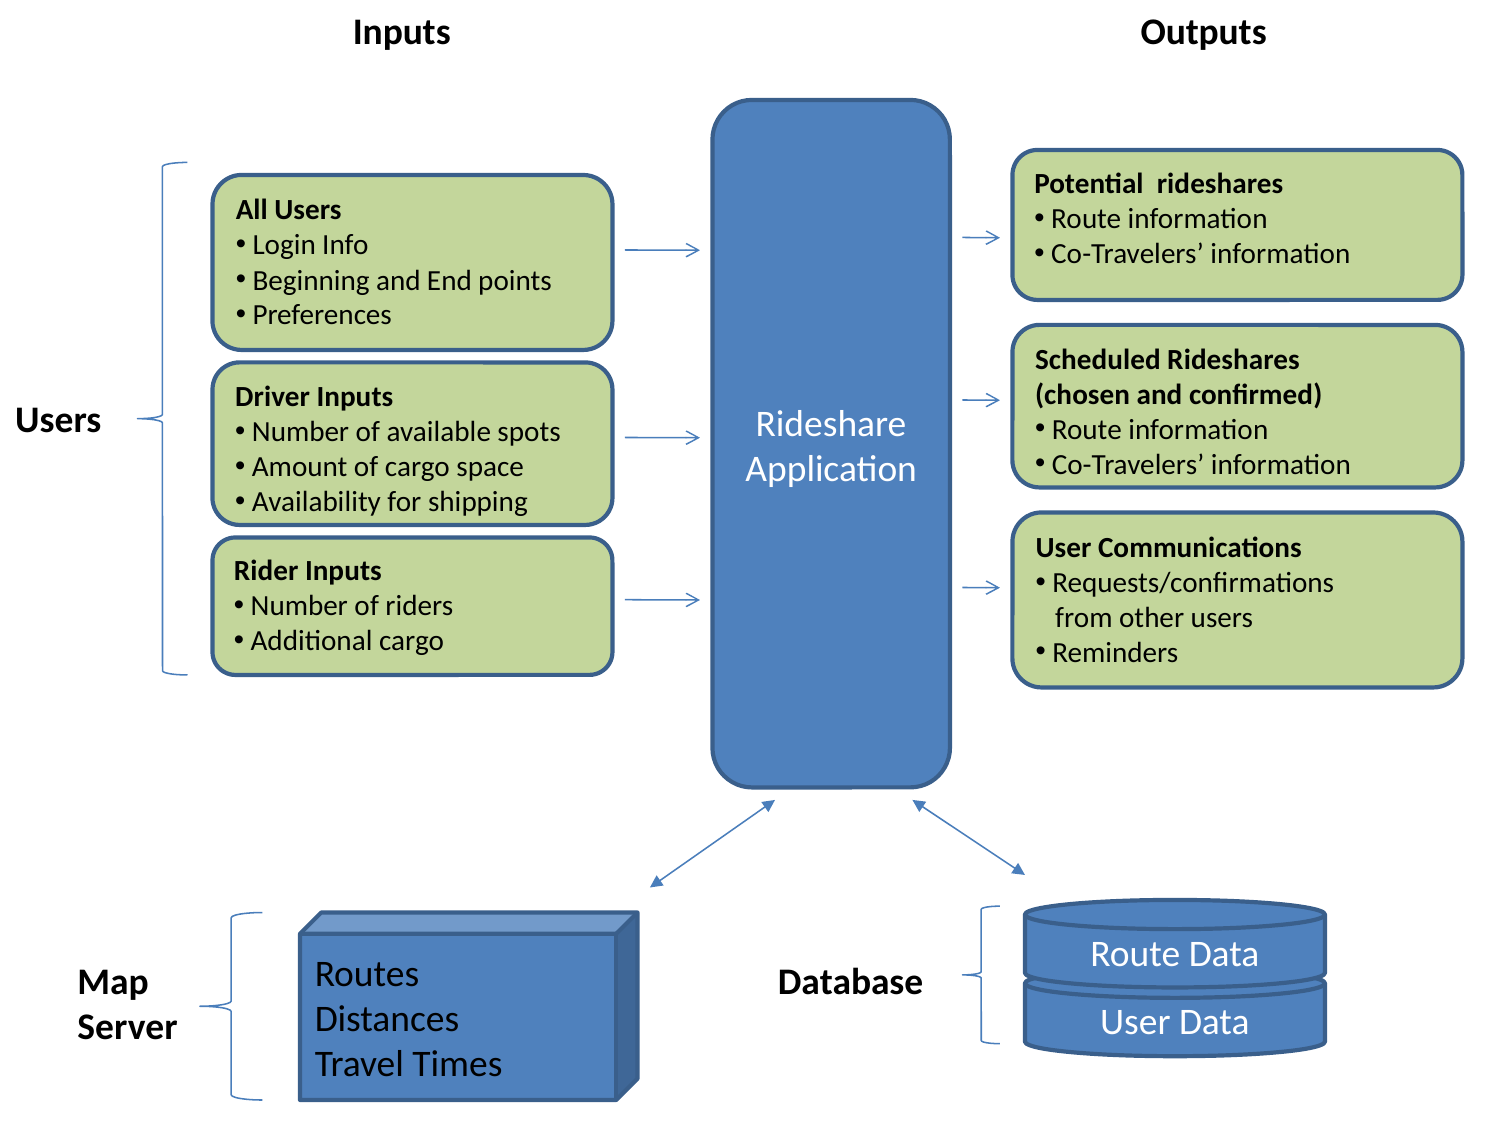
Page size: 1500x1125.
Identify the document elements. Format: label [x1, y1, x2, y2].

text_box [0, 0, 1463, 1101]
